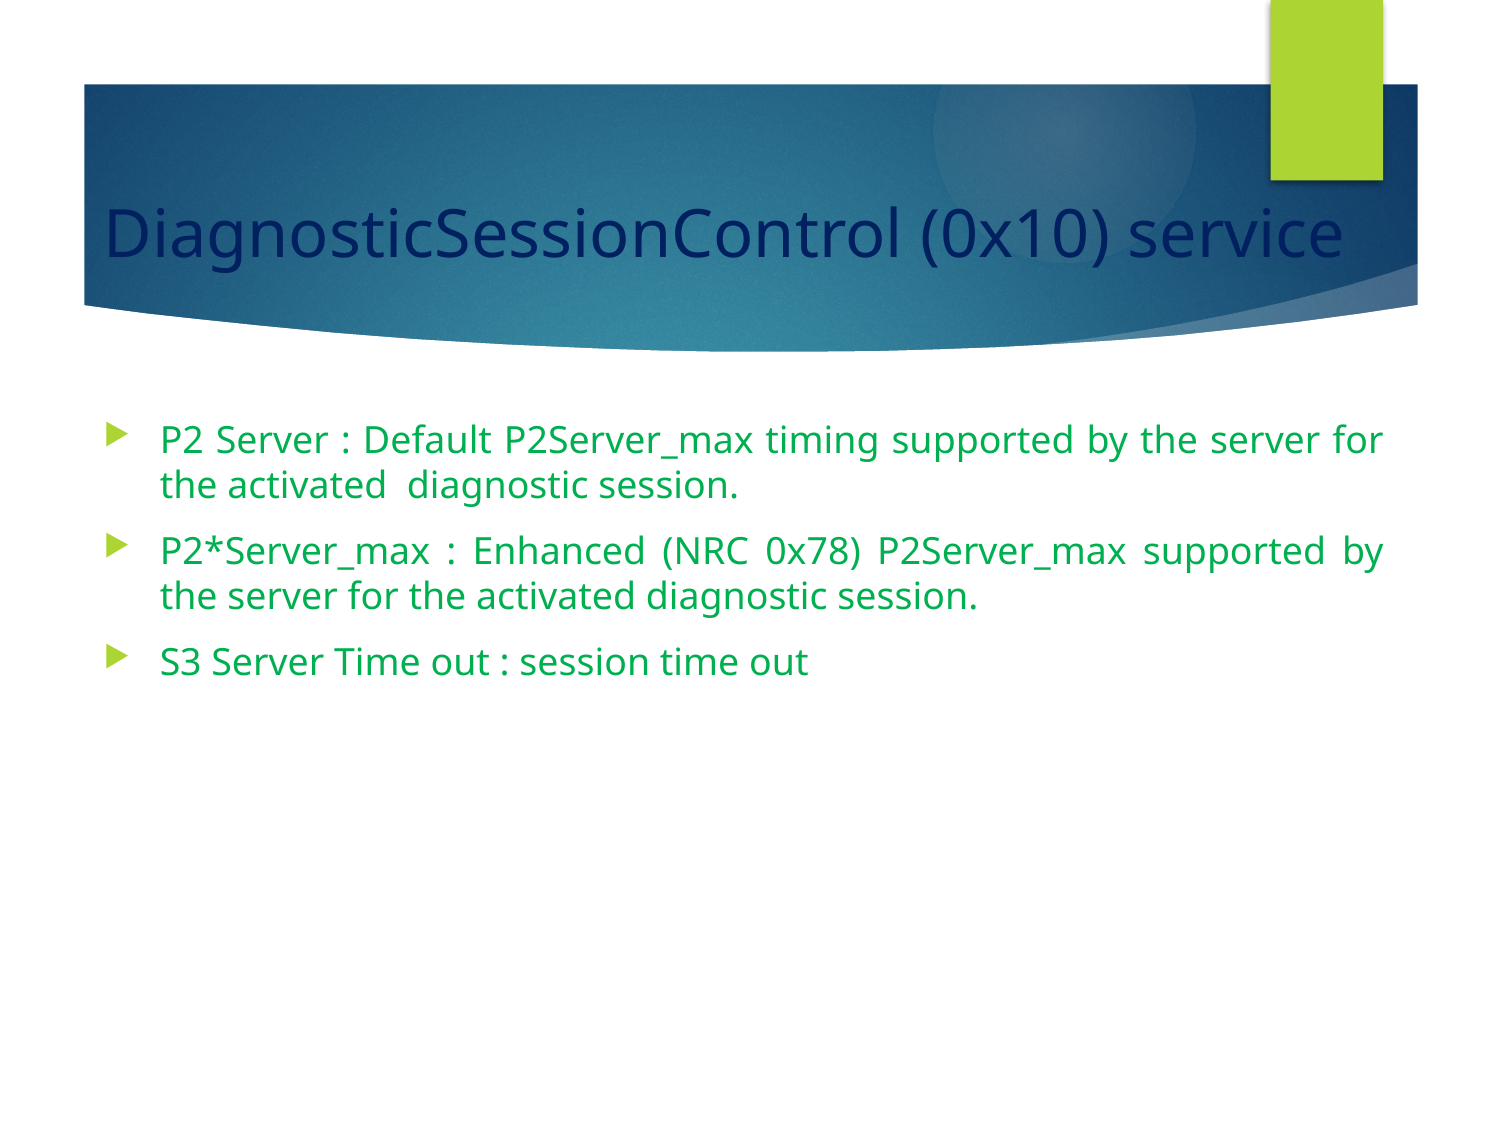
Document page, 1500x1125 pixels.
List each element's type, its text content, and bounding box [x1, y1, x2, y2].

list P2 Server : Default P2Server_max timing supported by the server for the activated diagnostic session. P2*Server_max : Enhanced (NRC 0x78) P2Server_max supported by the server for the activated diagnostic session. S3 Server Time out : session time out [88, 408, 1400, 988]
title DiagnosticSessionControl (0x10) service [88, 172, 1400, 290]
